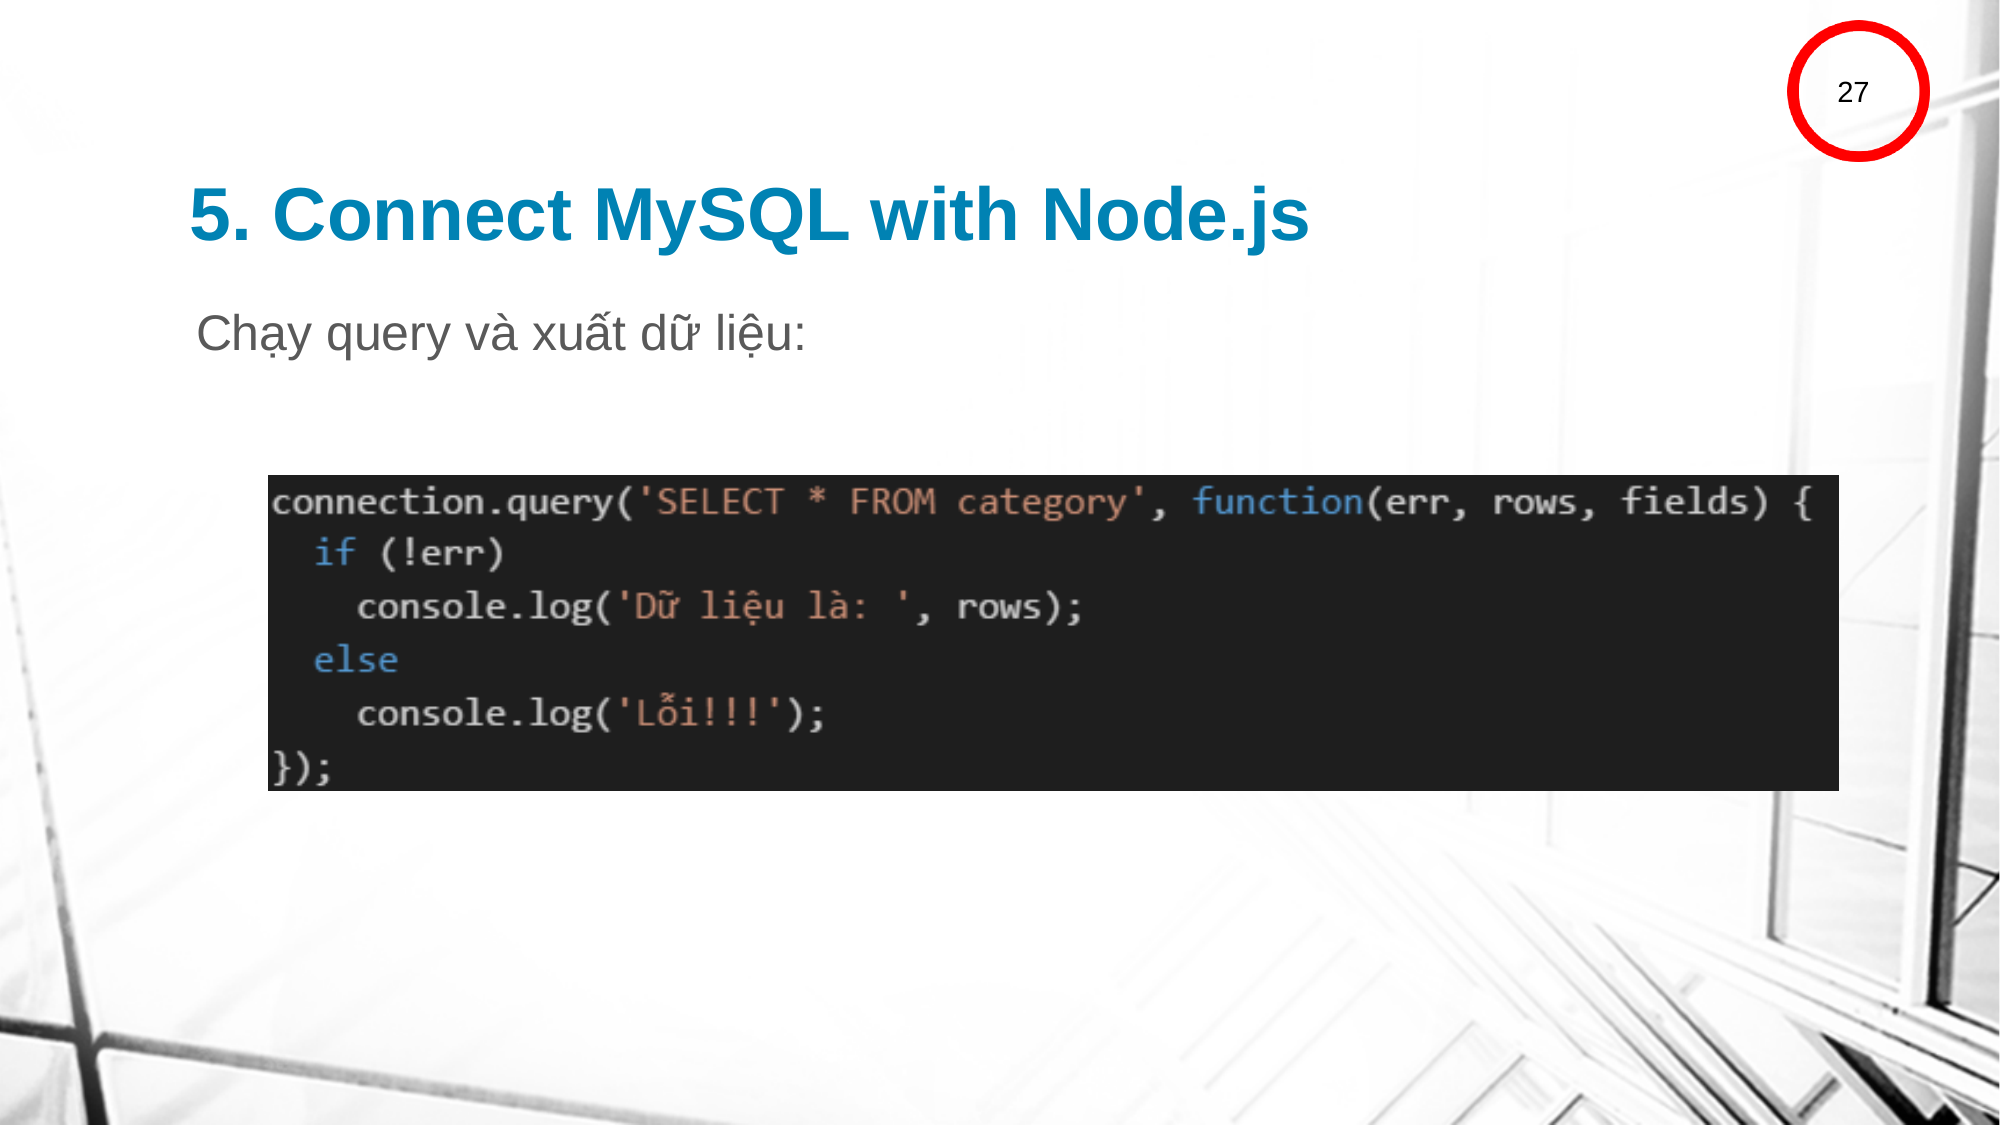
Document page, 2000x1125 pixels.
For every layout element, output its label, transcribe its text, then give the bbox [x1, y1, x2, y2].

list Chạy query và xuất dữ liệu: [174, 299, 1600, 988]
title 5. Connect MySQL with Node.js [174, 87, 1600, 263]
picture [0, 0, 2000, 1125]
slide_number 27 [1822, 42, 1910, 140]
